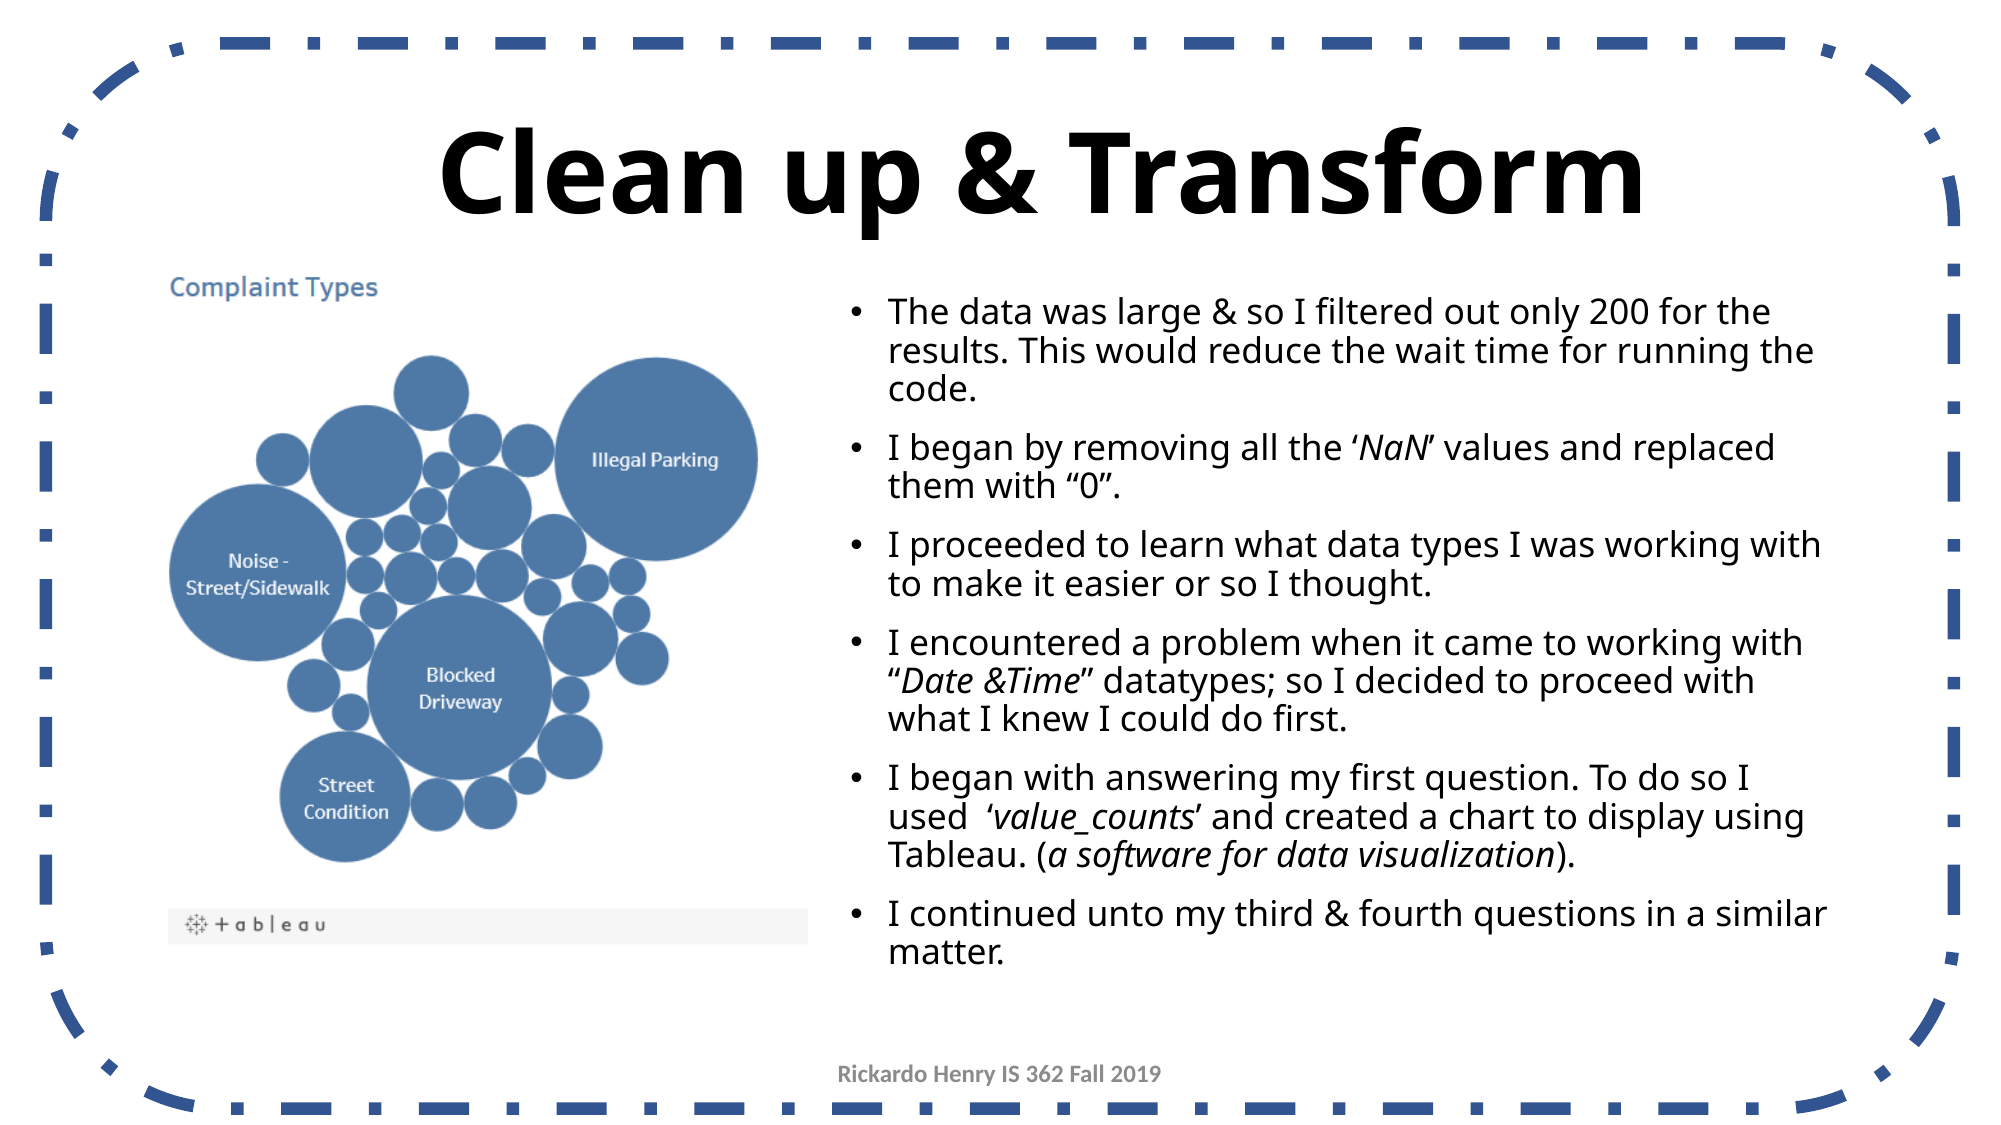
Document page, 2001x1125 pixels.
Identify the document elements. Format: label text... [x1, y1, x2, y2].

text_box [44, 42, 1955, 1110]
footer Rickardo Henry IS 362 Fall 2019 [662, 1042, 1338, 1103]
picture [168, 267, 808, 956]
